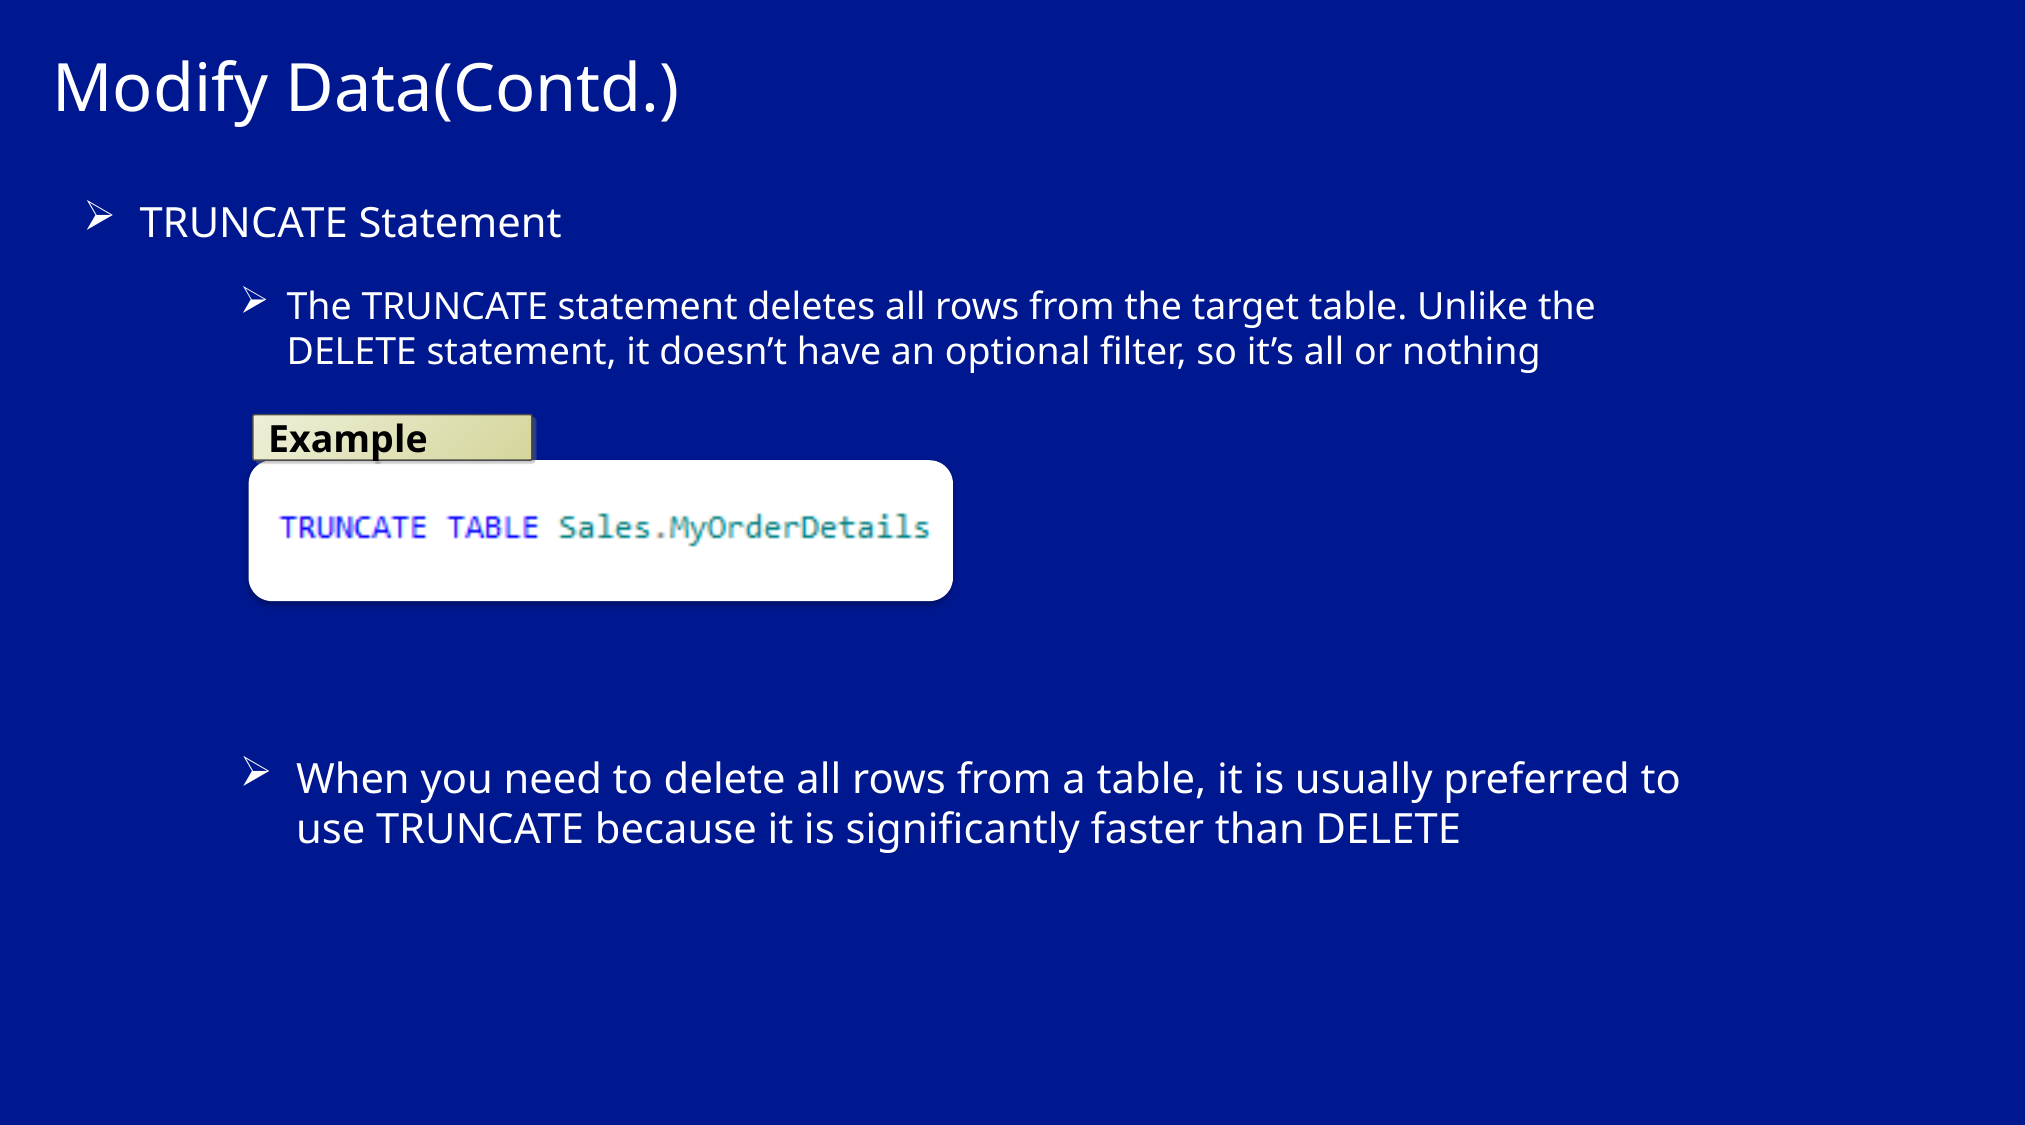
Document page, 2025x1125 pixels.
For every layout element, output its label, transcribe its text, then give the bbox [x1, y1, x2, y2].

text_box When you need to delete all rows from a table, it is usually preferred to use TRUNCATE because it is significantly faster than DELETE [224, 744, 1702, 859]
text_box The TRUNCATE statement deletes all rows from the target table. Unlike the DELETE statement, it doesn’t have an optional filter, so it’s all or nothing [225, 274, 1700, 380]
text_box Modify Data(Contd.) [37, 37, 975, 133]
text_box TRUNCATE Statement [68, 188, 577, 254]
text_box [247, 459, 954, 602]
text_box Example [252, 414, 532, 461]
picture [253, 485, 954, 563]
